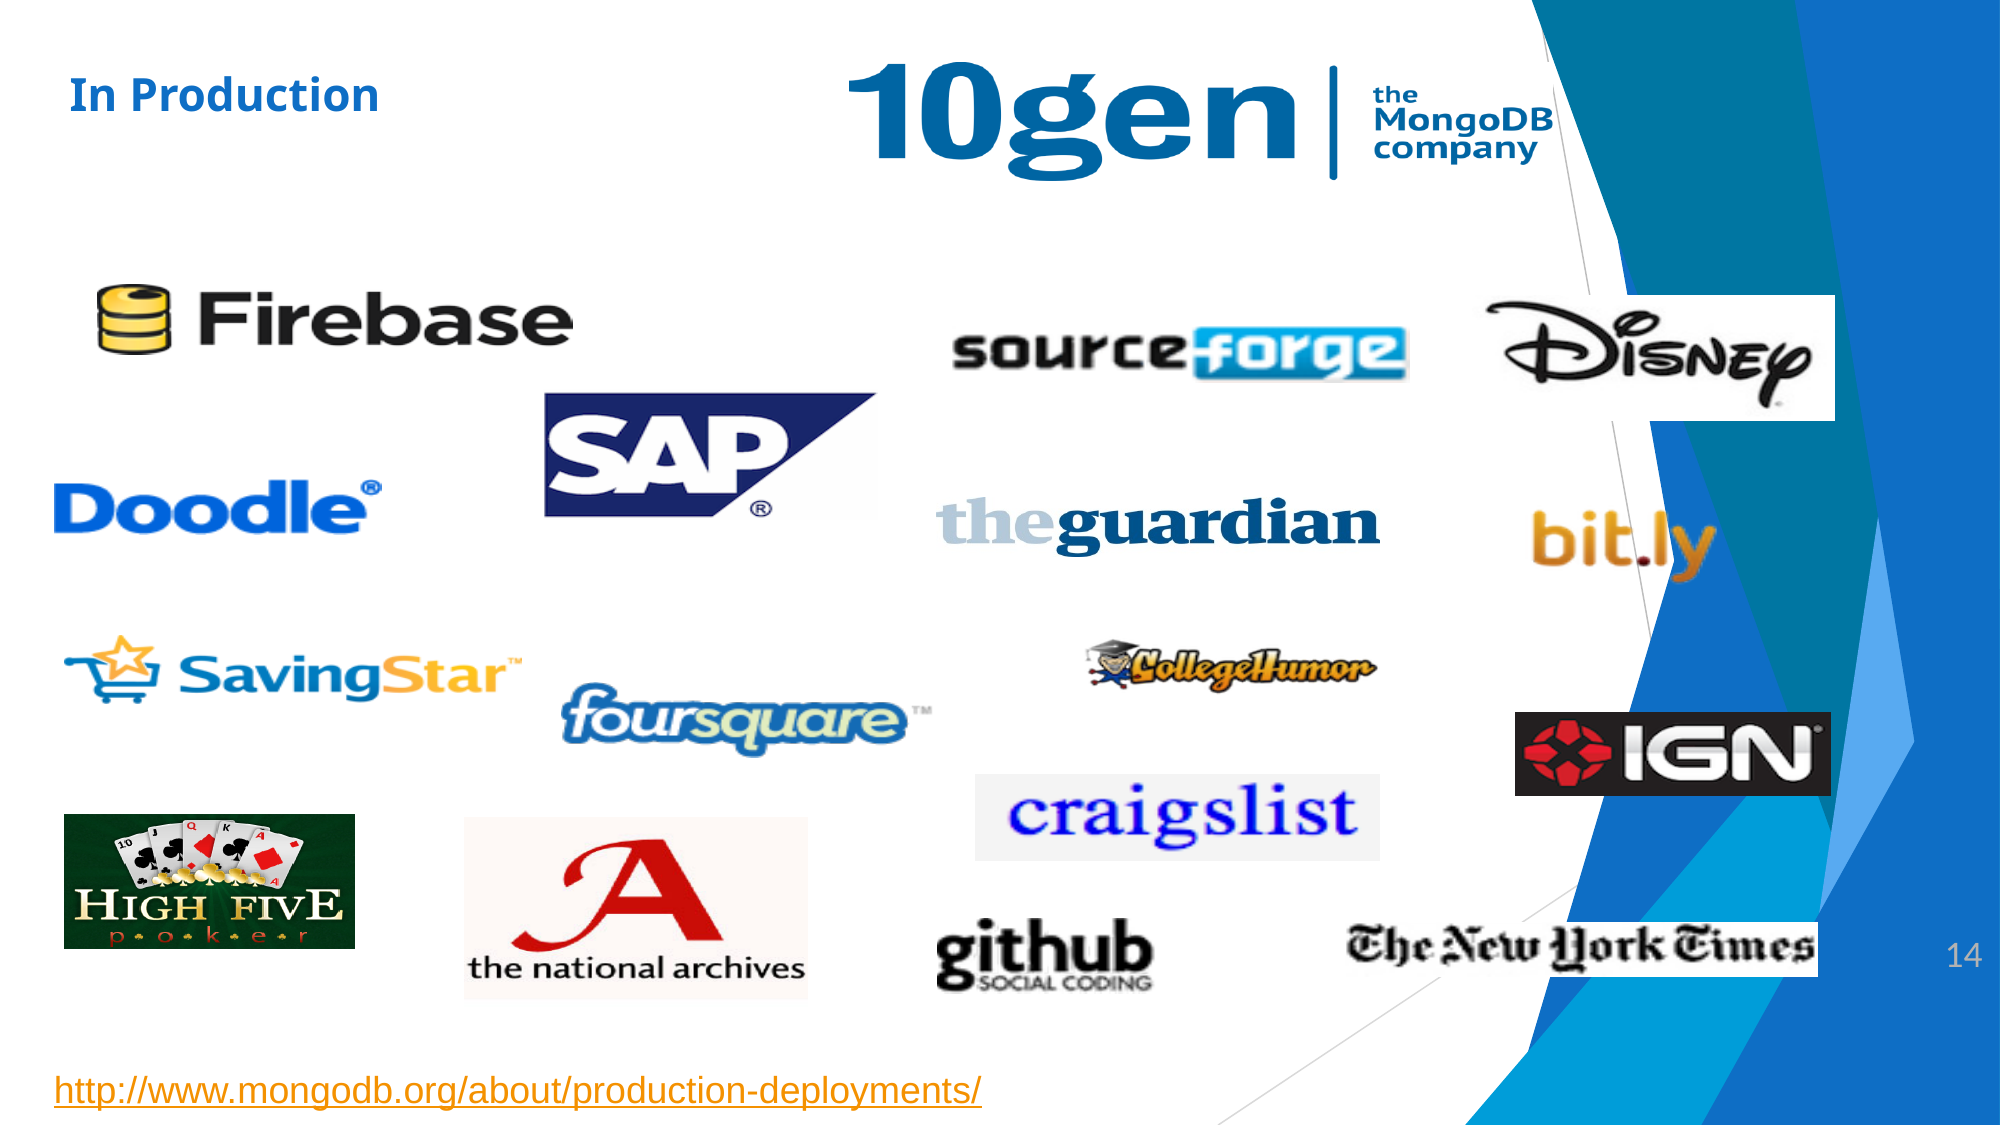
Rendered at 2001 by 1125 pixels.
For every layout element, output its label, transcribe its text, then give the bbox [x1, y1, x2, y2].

picture [1515, 712, 1830, 797]
text_box http://www.mongodb.org/about/production-deployments/ [39, 1058, 1946, 1119]
slide_number 14 [1865, 926, 1987, 992]
picture [464, 817, 808, 1021]
picture [64, 814, 355, 949]
picture [1078, 635, 1380, 695]
picture [560, 682, 937, 758]
picture [97, 283, 573, 355]
picture [64, 635, 522, 704]
picture [54, 479, 383, 535]
picture [849, 62, 1553, 181]
picture [935, 497, 1380, 557]
picture [975, 774, 1380, 861]
picture [1515, 497, 1737, 594]
picture [936, 918, 1158, 994]
picture [952, 326, 1410, 383]
picture [1344, 922, 1818, 977]
picture [543, 389, 878, 521]
title In Production [1556, 65, 1931, 128]
title In Production [69, 65, 845, 128]
picture [1472, 295, 1834, 421]
